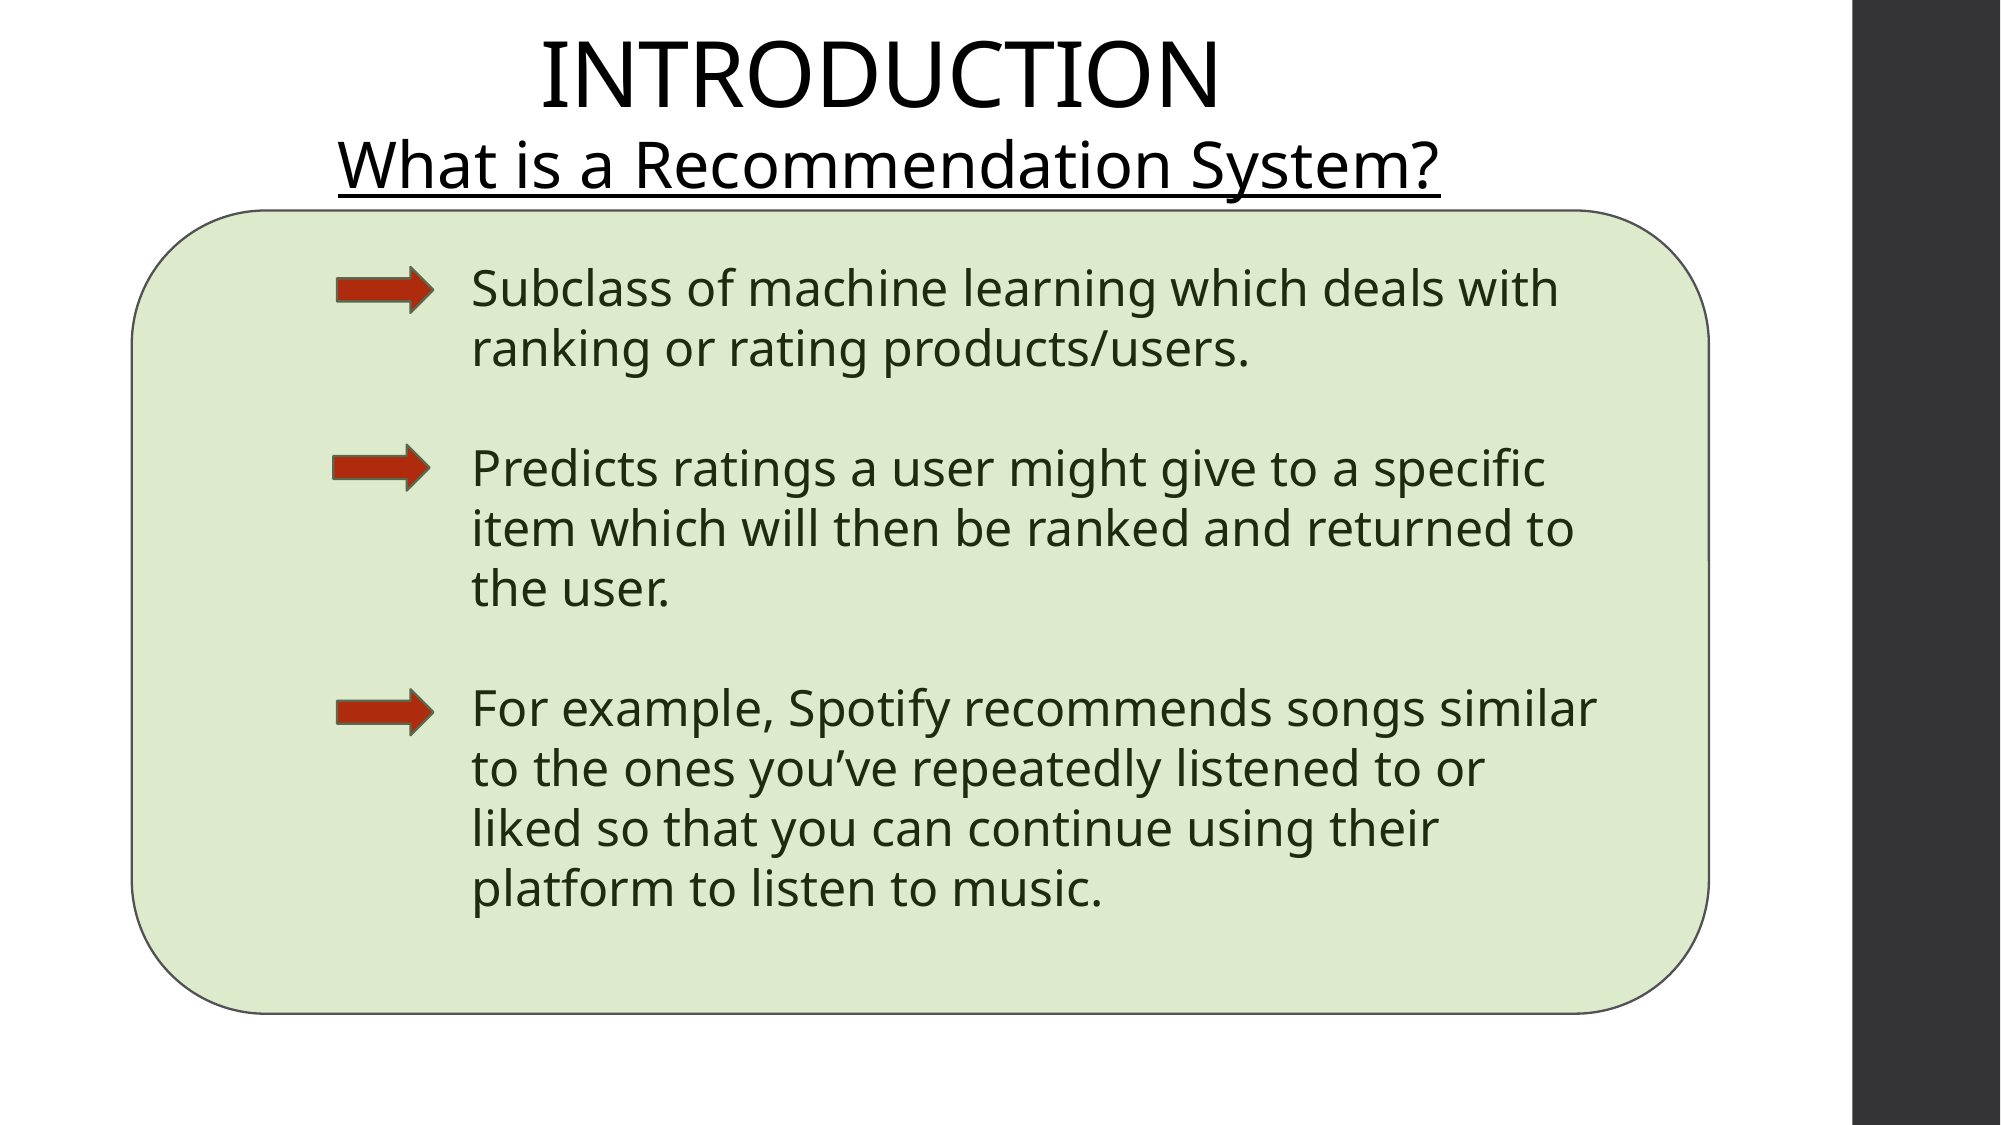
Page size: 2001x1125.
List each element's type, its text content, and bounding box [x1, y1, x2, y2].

title INTRODUCTION [0, 21, 1678, 136]
list What is a Recommendation System? [100, 122, 1678, 859]
text_box [130, 209, 1711, 1015]
